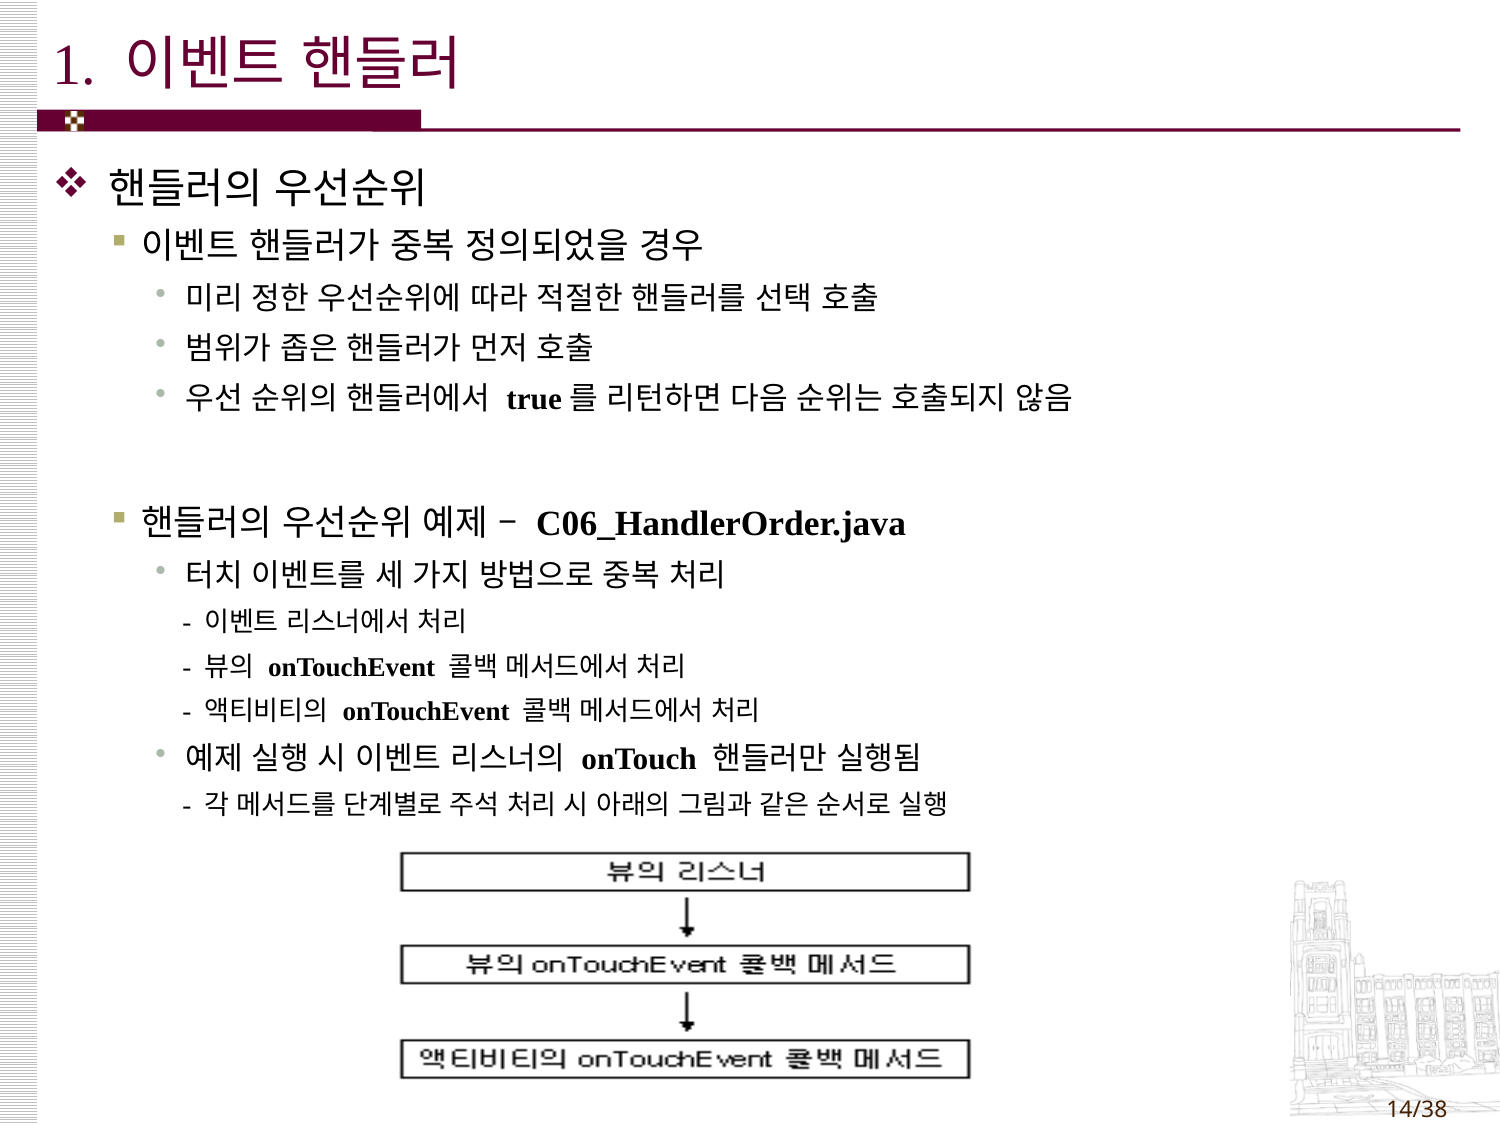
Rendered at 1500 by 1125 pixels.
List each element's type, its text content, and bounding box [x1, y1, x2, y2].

list 핸들러의 우선순위 이벤트 핸들러가 중복 정의되었을 경우 미리 정한 우선순위에 따라 적절한 핸들러를 선택 호출 범위가 좁은 핸들러가 먼저 호출 우선 순위의 핸들러에서 true를 리턴하면 다음 순위는 호출되지 않음 핸들러의 우선순위 예제 – C06_HandlerOrder.java 터치 이벤트를 세 가지 방법으로 중복 처리 - 이벤트 리스너에서 처리 - 뷰의 onTouchEvent 콜백 메서드에서 처리 - 액티비티의 onTouchEvent 콜백 메서드에서 처리 예제 실행 시 이벤트 리스너의 onTouch 핸들러만 실행됨 - 각 메서드를 단계별로 주석 처리 시 아래의 그림과 같은 순서로 실행 [37, 154, 1463, 827]
picture [65, 111, 84, 131]
picture [387, 830, 1000, 1093]
title 1. 이벤트 핸들러 [36, 13, 1278, 109]
picture [1290, 874, 1500, 1125]
